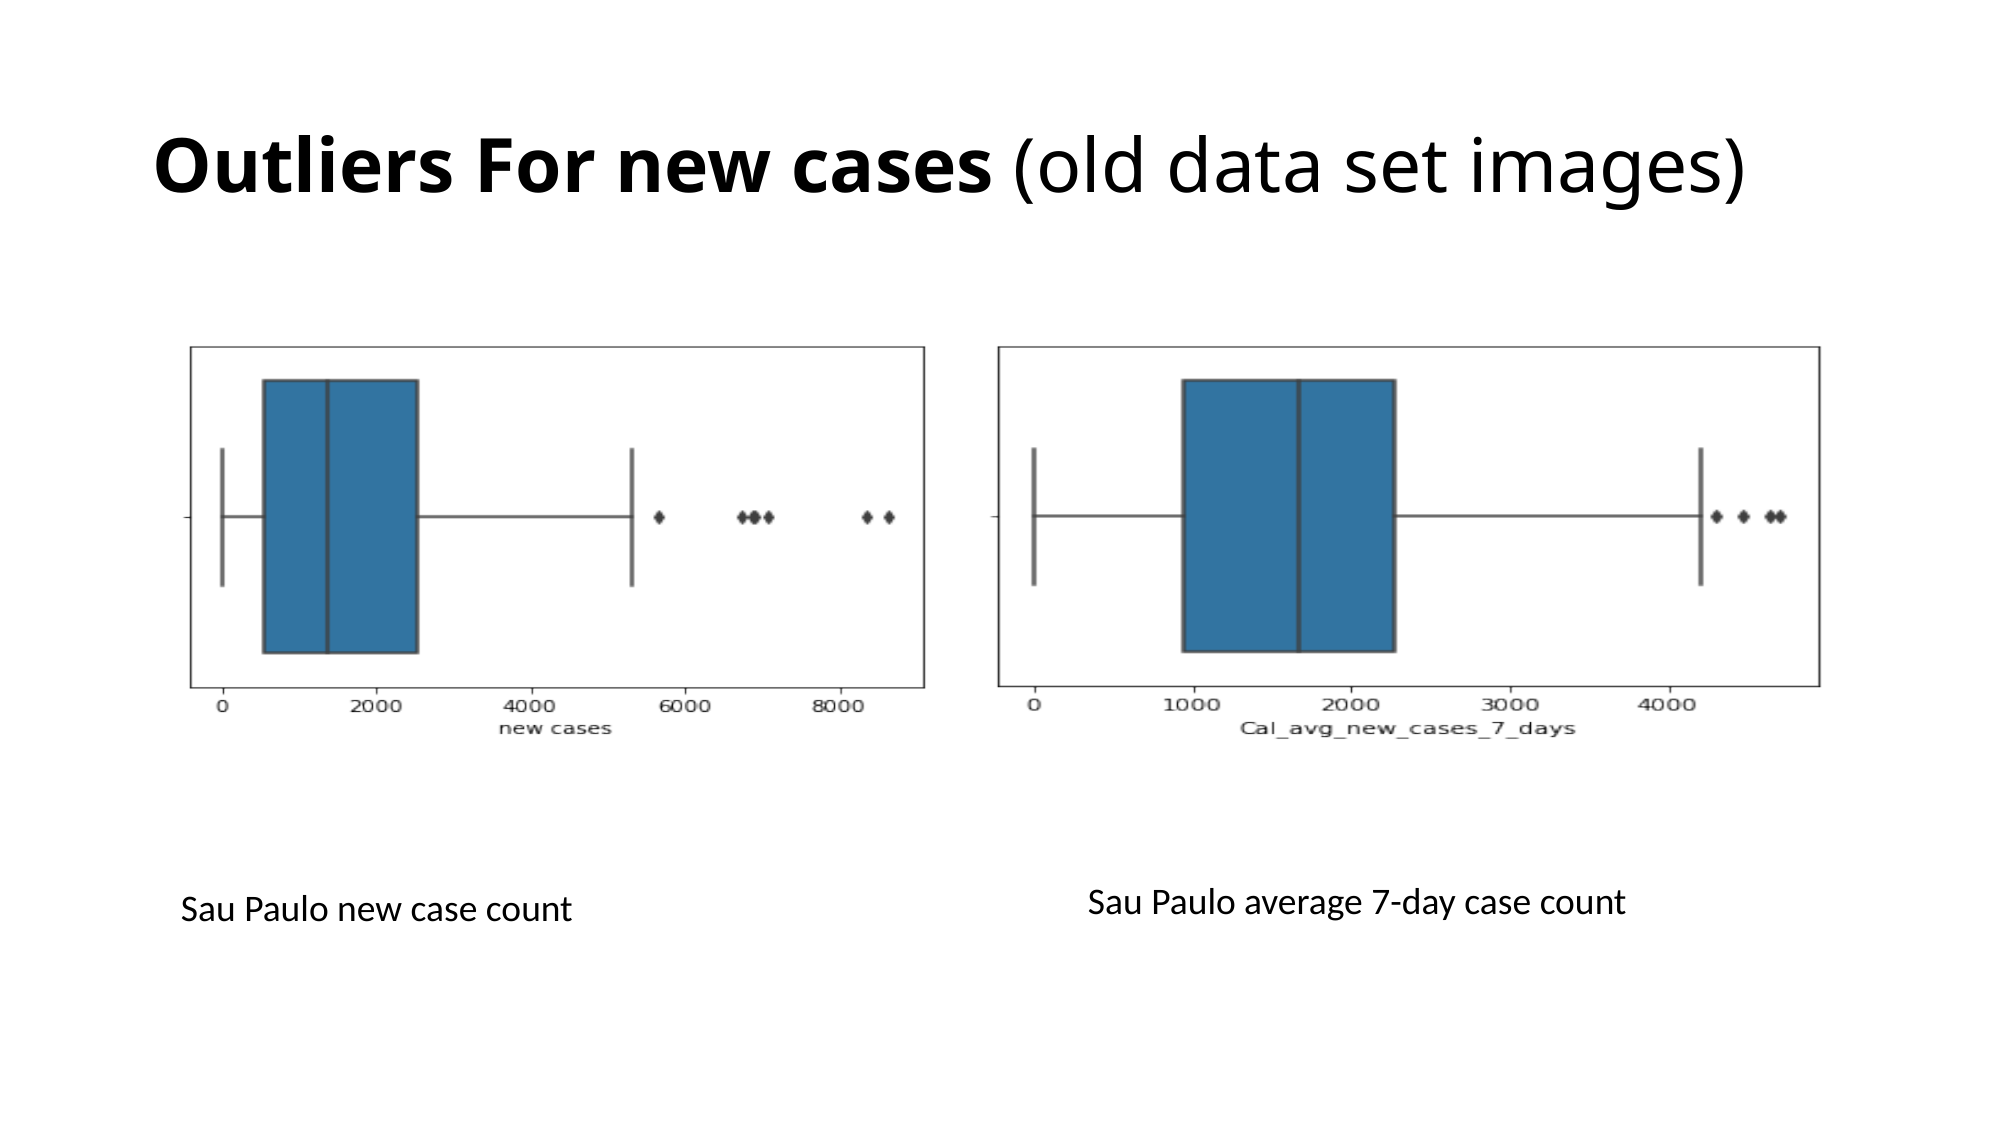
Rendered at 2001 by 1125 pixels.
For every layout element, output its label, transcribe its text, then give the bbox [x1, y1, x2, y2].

text_box Sau Paulo new case count [166, 876, 912, 937]
title Outliers For new cases (old data set images) [137, 59, 1863, 278]
text_box Sau Paulo average 7-day case count [1073, 869, 1671, 930]
picture [166, 337, 937, 748]
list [971, 337, 1834, 748]
